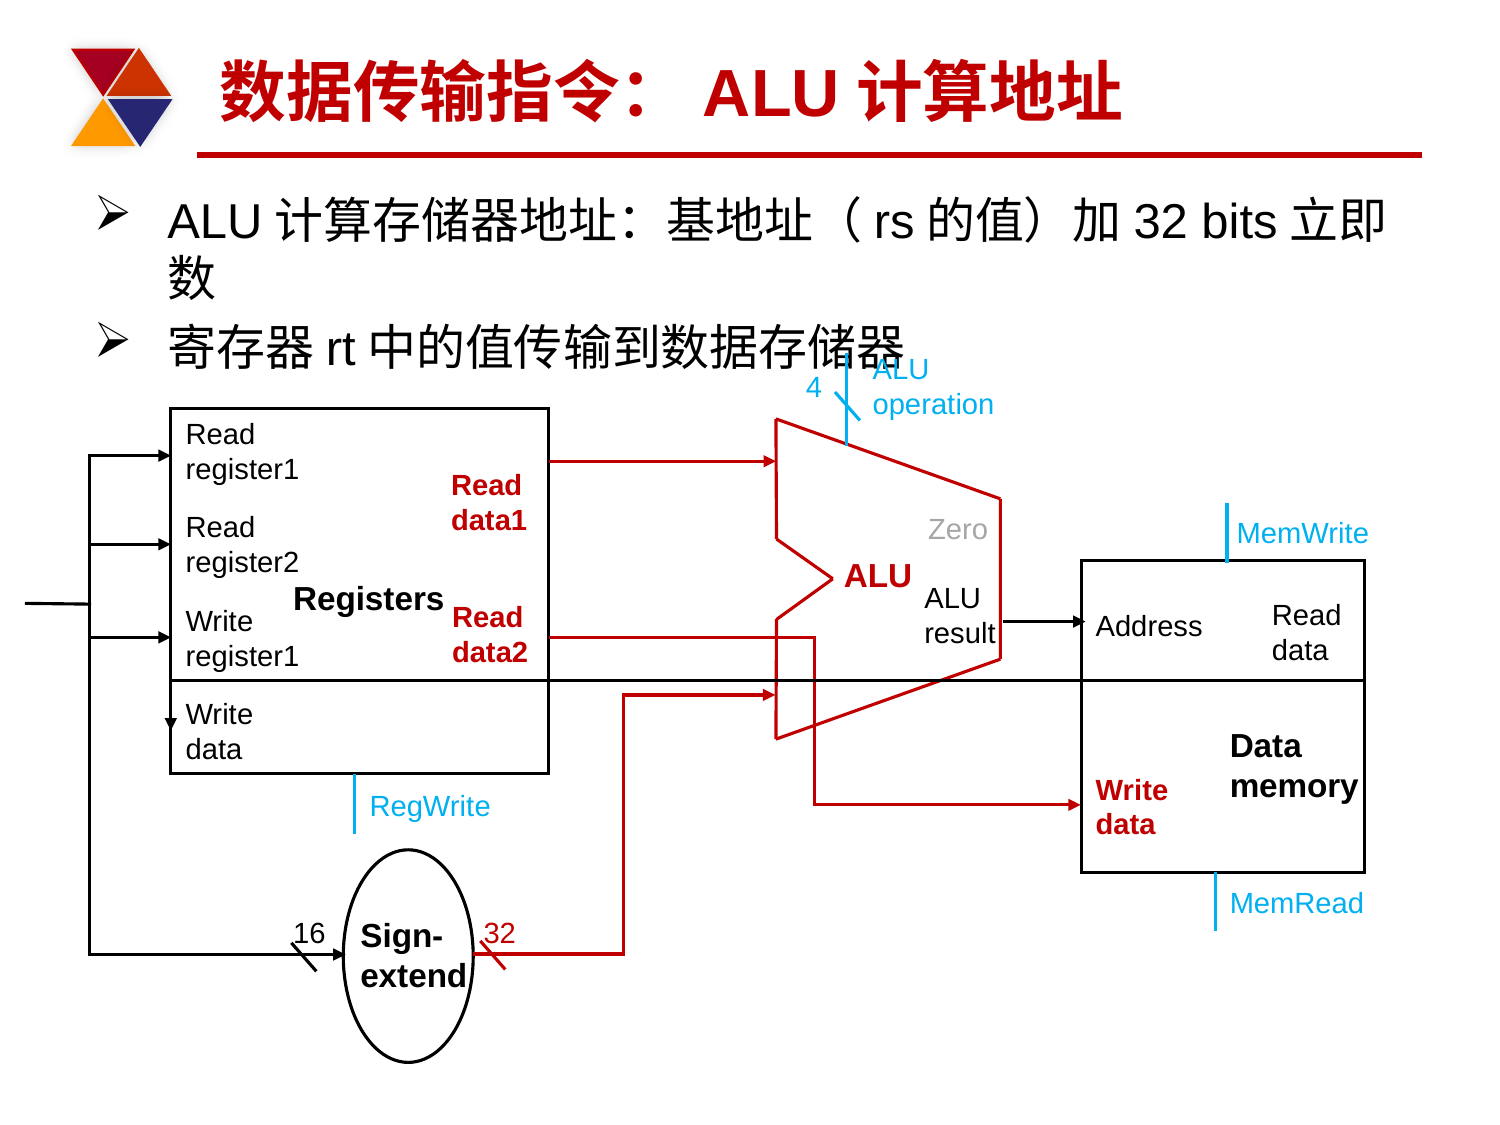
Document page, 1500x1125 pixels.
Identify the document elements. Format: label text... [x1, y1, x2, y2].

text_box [278, 849, 534, 1063]
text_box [1080, 502, 1402, 932]
list ALU计算存储器地址：基地址（rs的值）加32 bits立即数 寄存器rt中的值传输到数据存储器 [79, 181, 1422, 384]
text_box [291, 942, 317, 972]
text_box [170, 631, 1365, 732]
text_box RegWrite [468, 779, 472, 830]
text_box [468, 732, 472, 774]
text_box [480, 940, 506, 970]
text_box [548, 732, 1081, 805]
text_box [170, 408, 549, 631]
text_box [775, 343, 1045, 631]
title 数据传输指令：ALU计算地址 [204, 36, 1405, 137]
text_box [0, 577, 468, 834]
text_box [472, 732, 776, 954]
